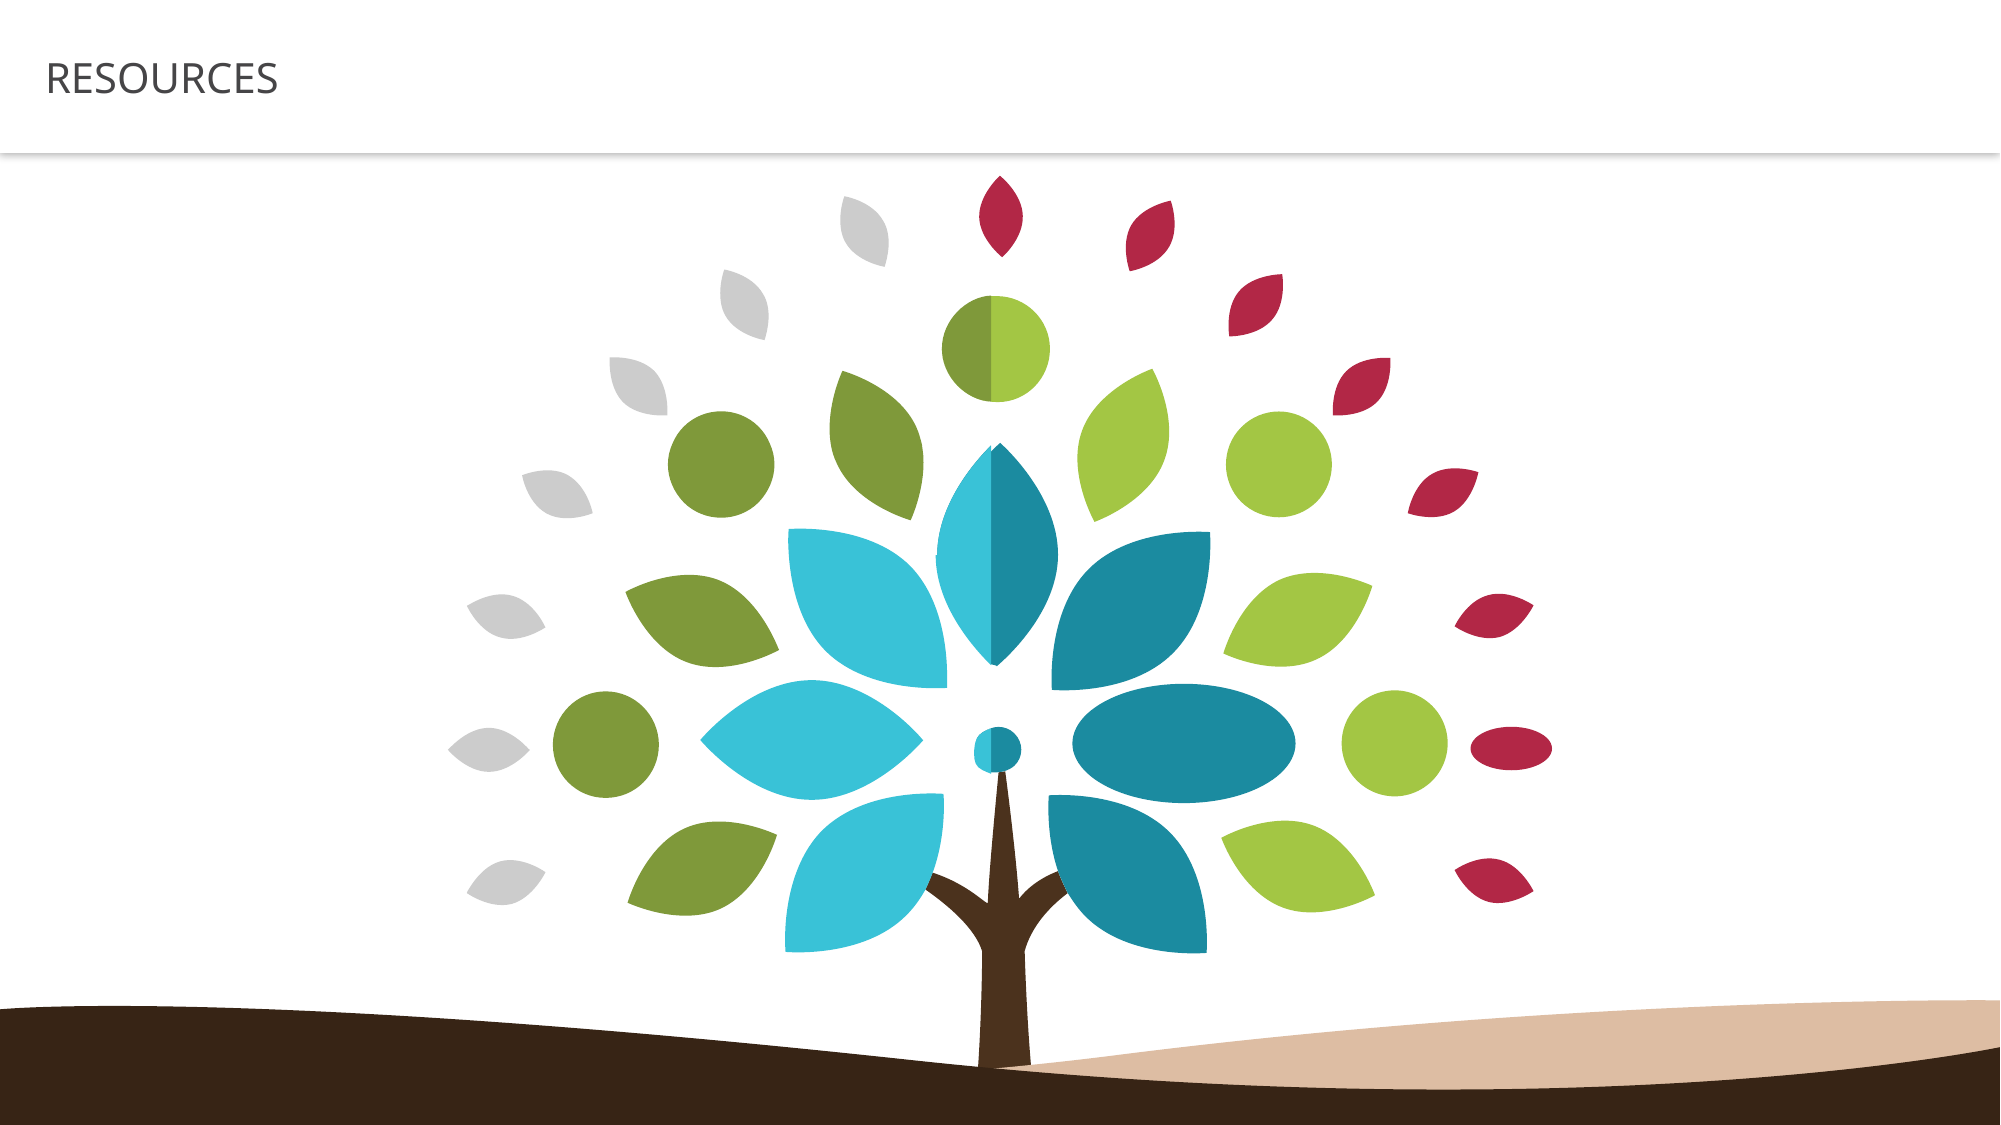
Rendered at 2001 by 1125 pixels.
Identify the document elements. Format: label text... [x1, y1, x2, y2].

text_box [0, 170, 2000, 1125]
list RESOURCES [0, 0, 2000, 153]
